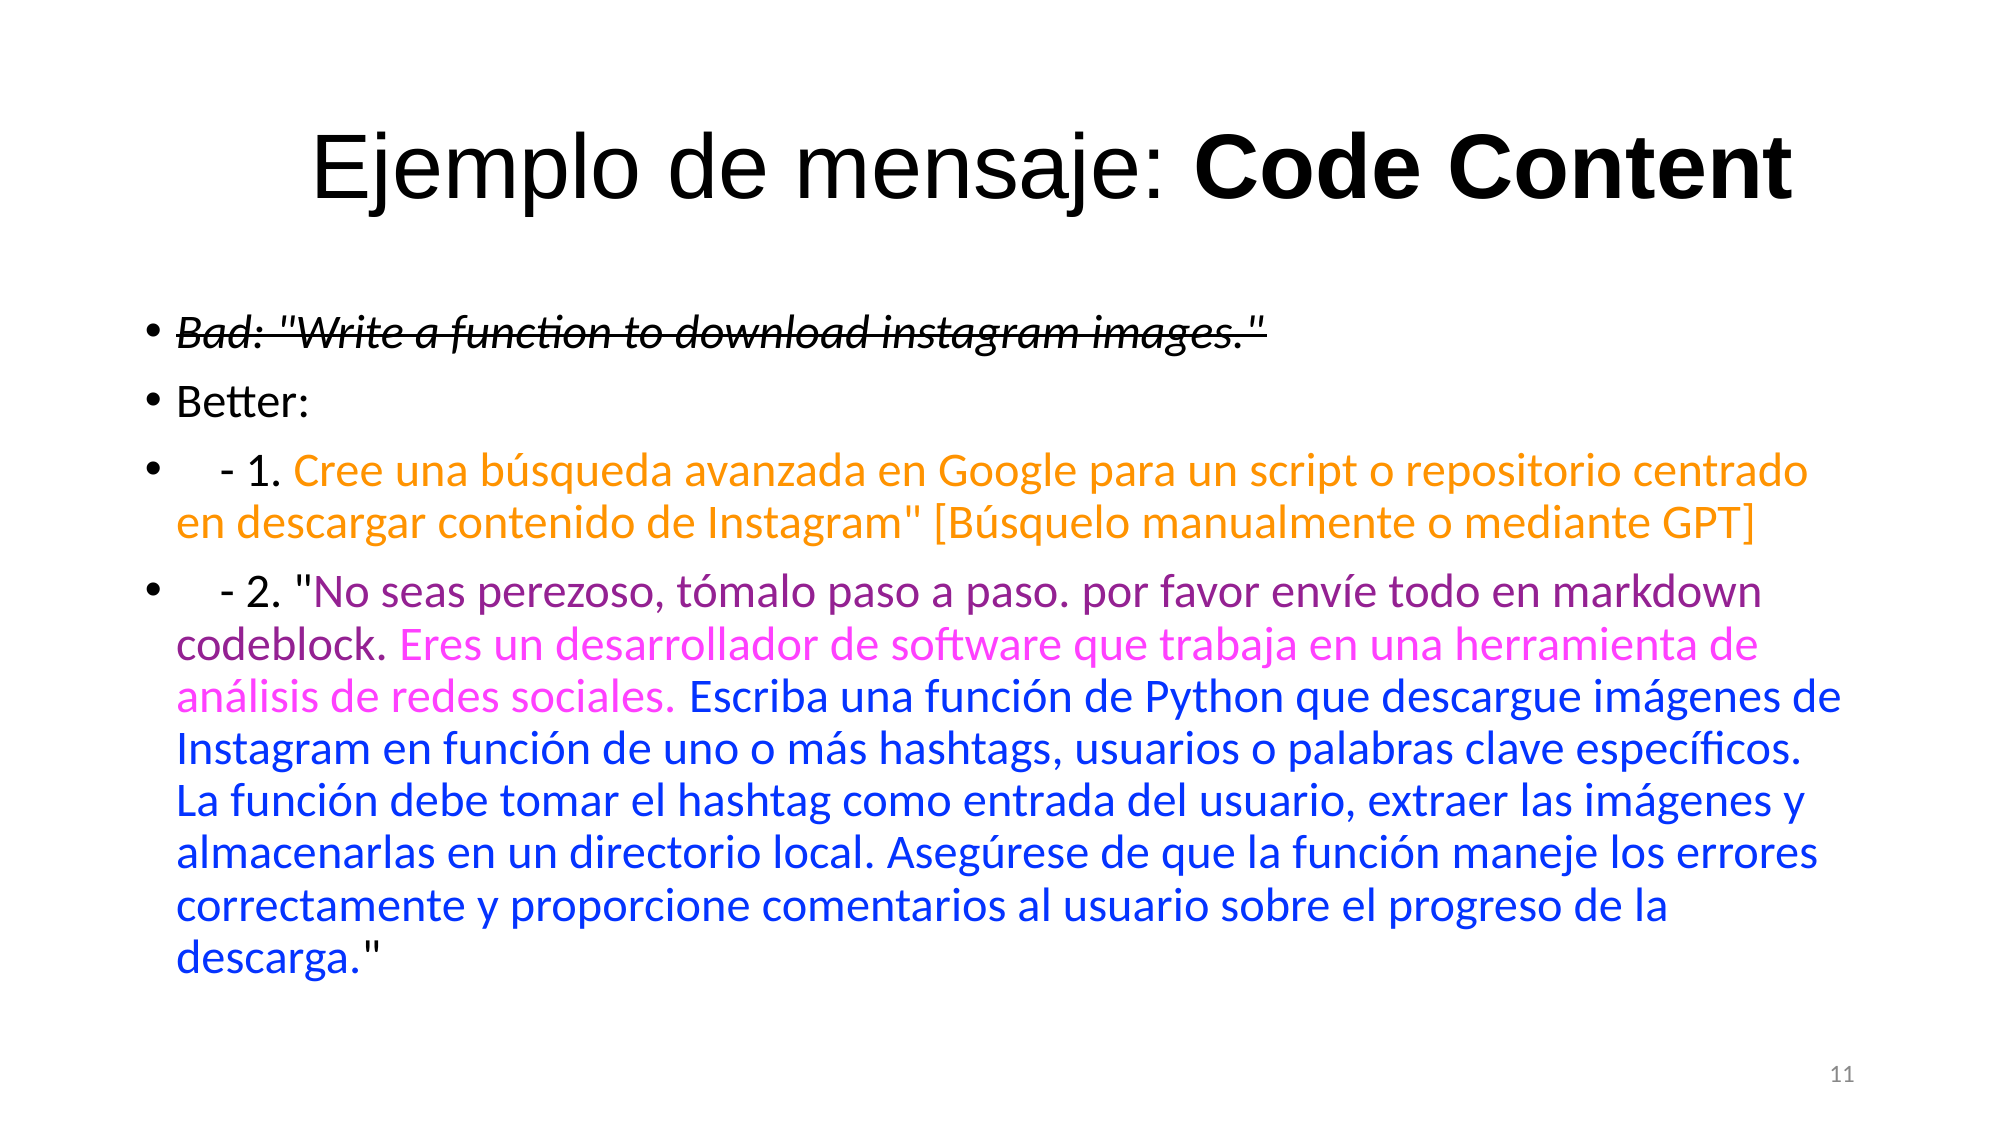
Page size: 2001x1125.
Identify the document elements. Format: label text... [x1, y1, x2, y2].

list Bad: "Write a function to download instagram images." Better: - 1. Cree una búsqueda avanzada en Google para un script o repositorio centrado en descargar contenido de Instagram" [Búsquelo manualmente o mediante GPT] - 2. "No seas perezoso, tómalo paso a paso. por favor envíe todo en markdown codeblock. Eres un desarrollador de software que trabaja en una herramienta de análisis de redes sociales. Escriba una función de Python que descargue imágenes de Instagram en función de uno o más hashtags, usuarios o palabras clave específicos. La función debe tomar el hashtag como entrada del usuario, extraer las imágenes y almacenarlas en un directorio local. Asegúrese de que la función maneje los errores correctamente y proporcione comentarios al usuario sobre el progreso de la descarga." [136, 298, 1863, 1014]
slide_number 11 [1819, 1051, 1863, 1094]
title Ejemplo de mensaje: Code Content [242, 59, 1863, 278]
